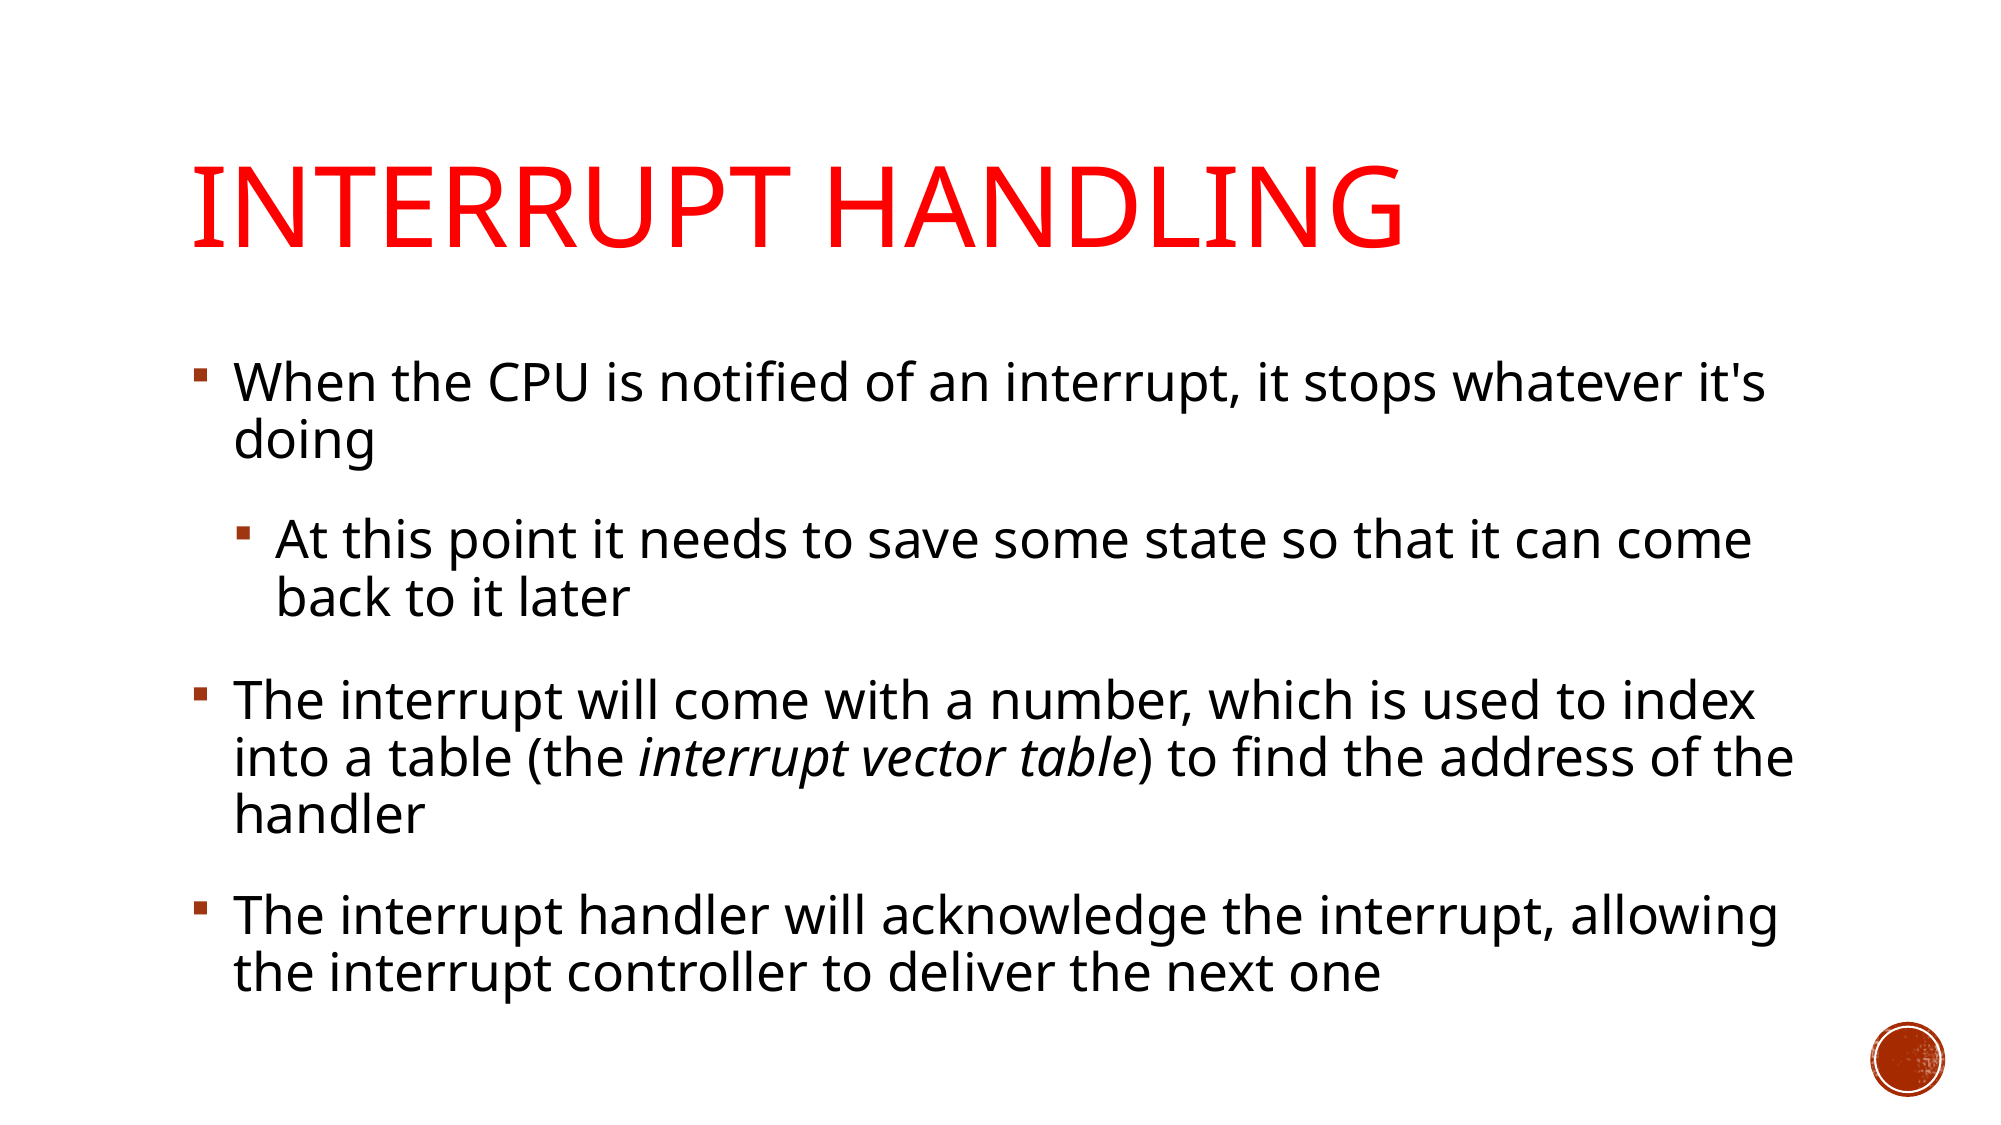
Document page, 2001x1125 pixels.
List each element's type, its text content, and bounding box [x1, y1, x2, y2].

list When the CPU is notified of an interrupt, it stops whatever it's doing At this point it needs to save some state so that it can come back to it later The interrupt will come with a number, which is used to index into a table (the interrupt vector table) to find the address of the handler The interrupt handler will acknowledge the interrupt, allowing the interrupt controller to deliver the next one [175, 348, 1826, 1013]
title Interrupt Handling [175, 79, 1826, 344]
